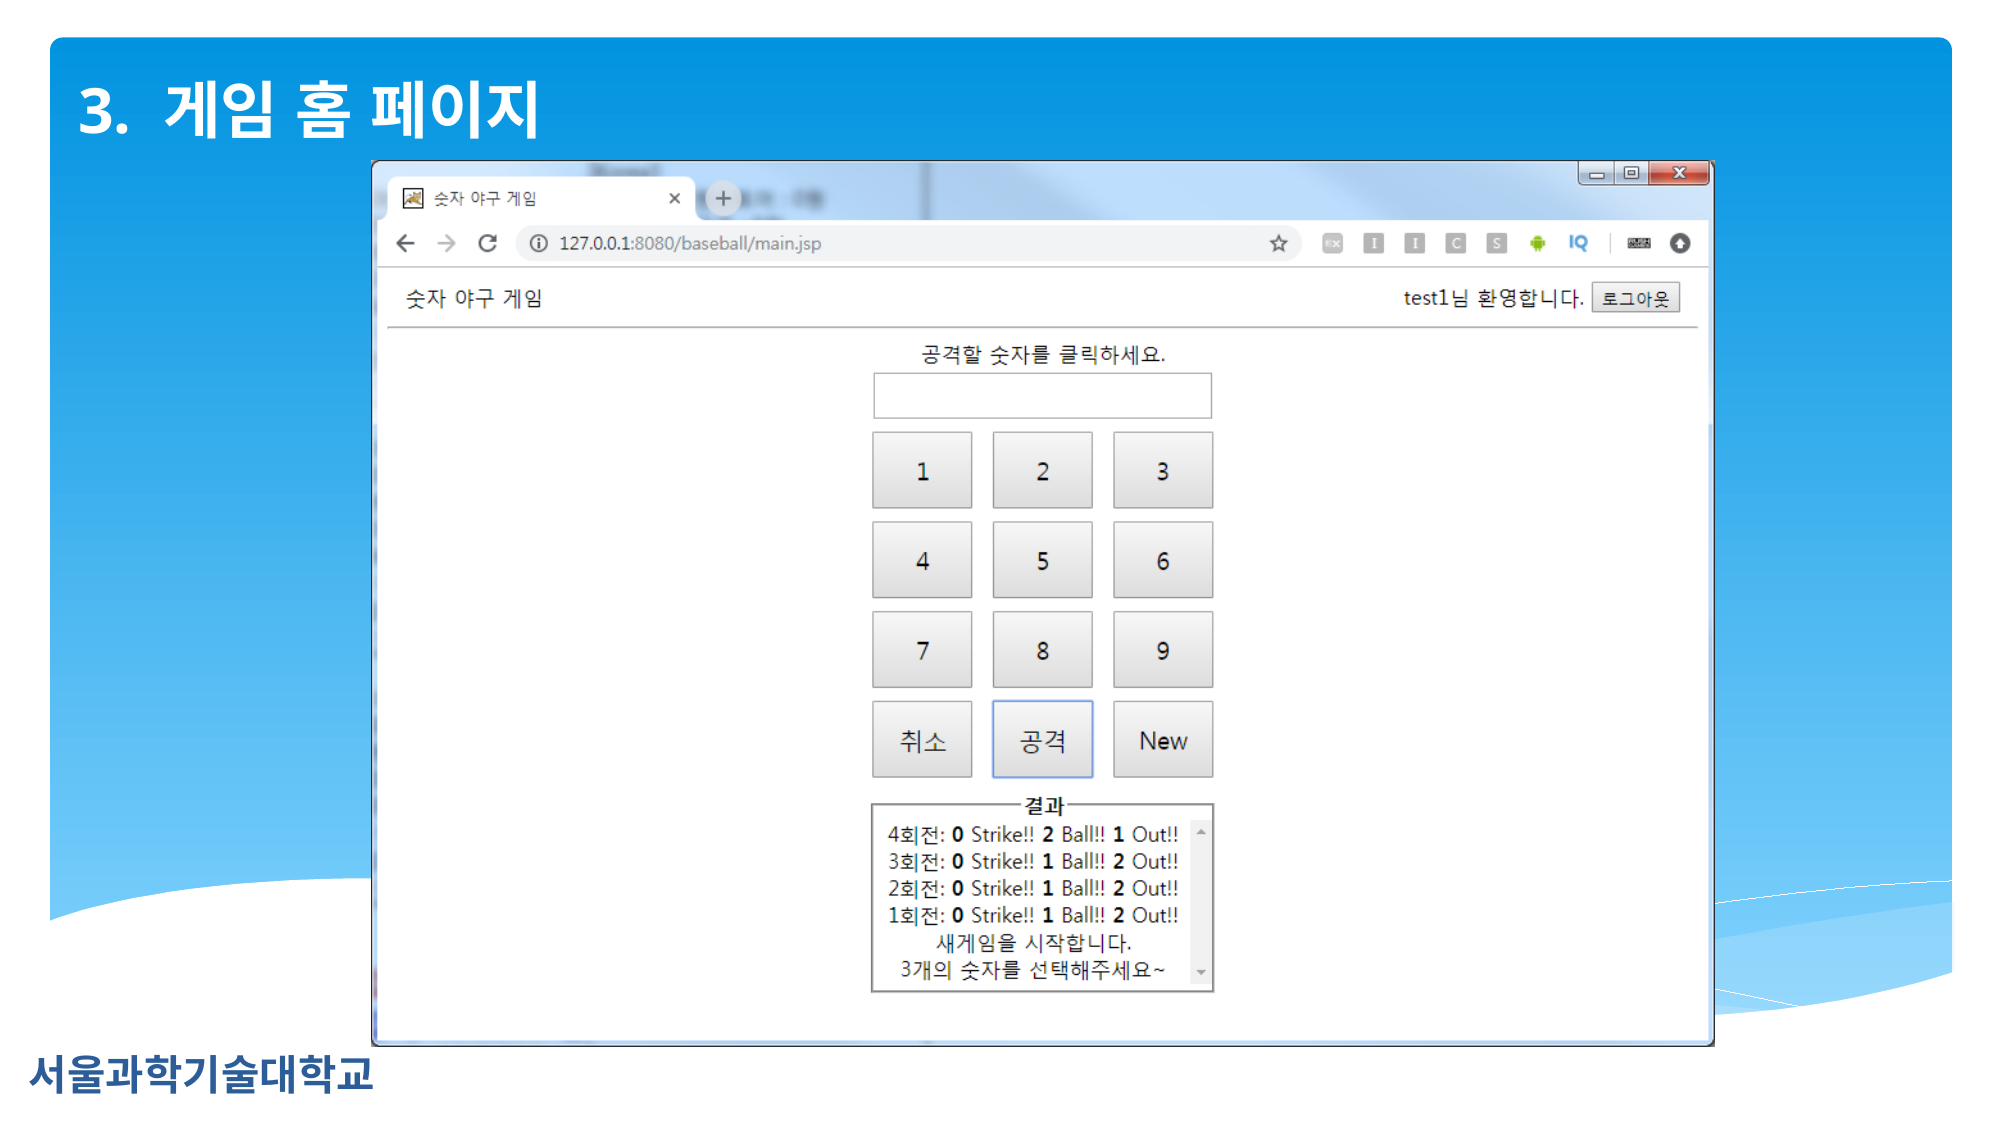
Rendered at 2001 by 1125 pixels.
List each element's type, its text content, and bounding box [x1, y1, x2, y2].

text_box 3. 게임 홈 페이지 [63, 71, 630, 161]
picture [371, 161, 1715, 1048]
text_box 서울과학기술대학교 [13, 1046, 730, 1111]
